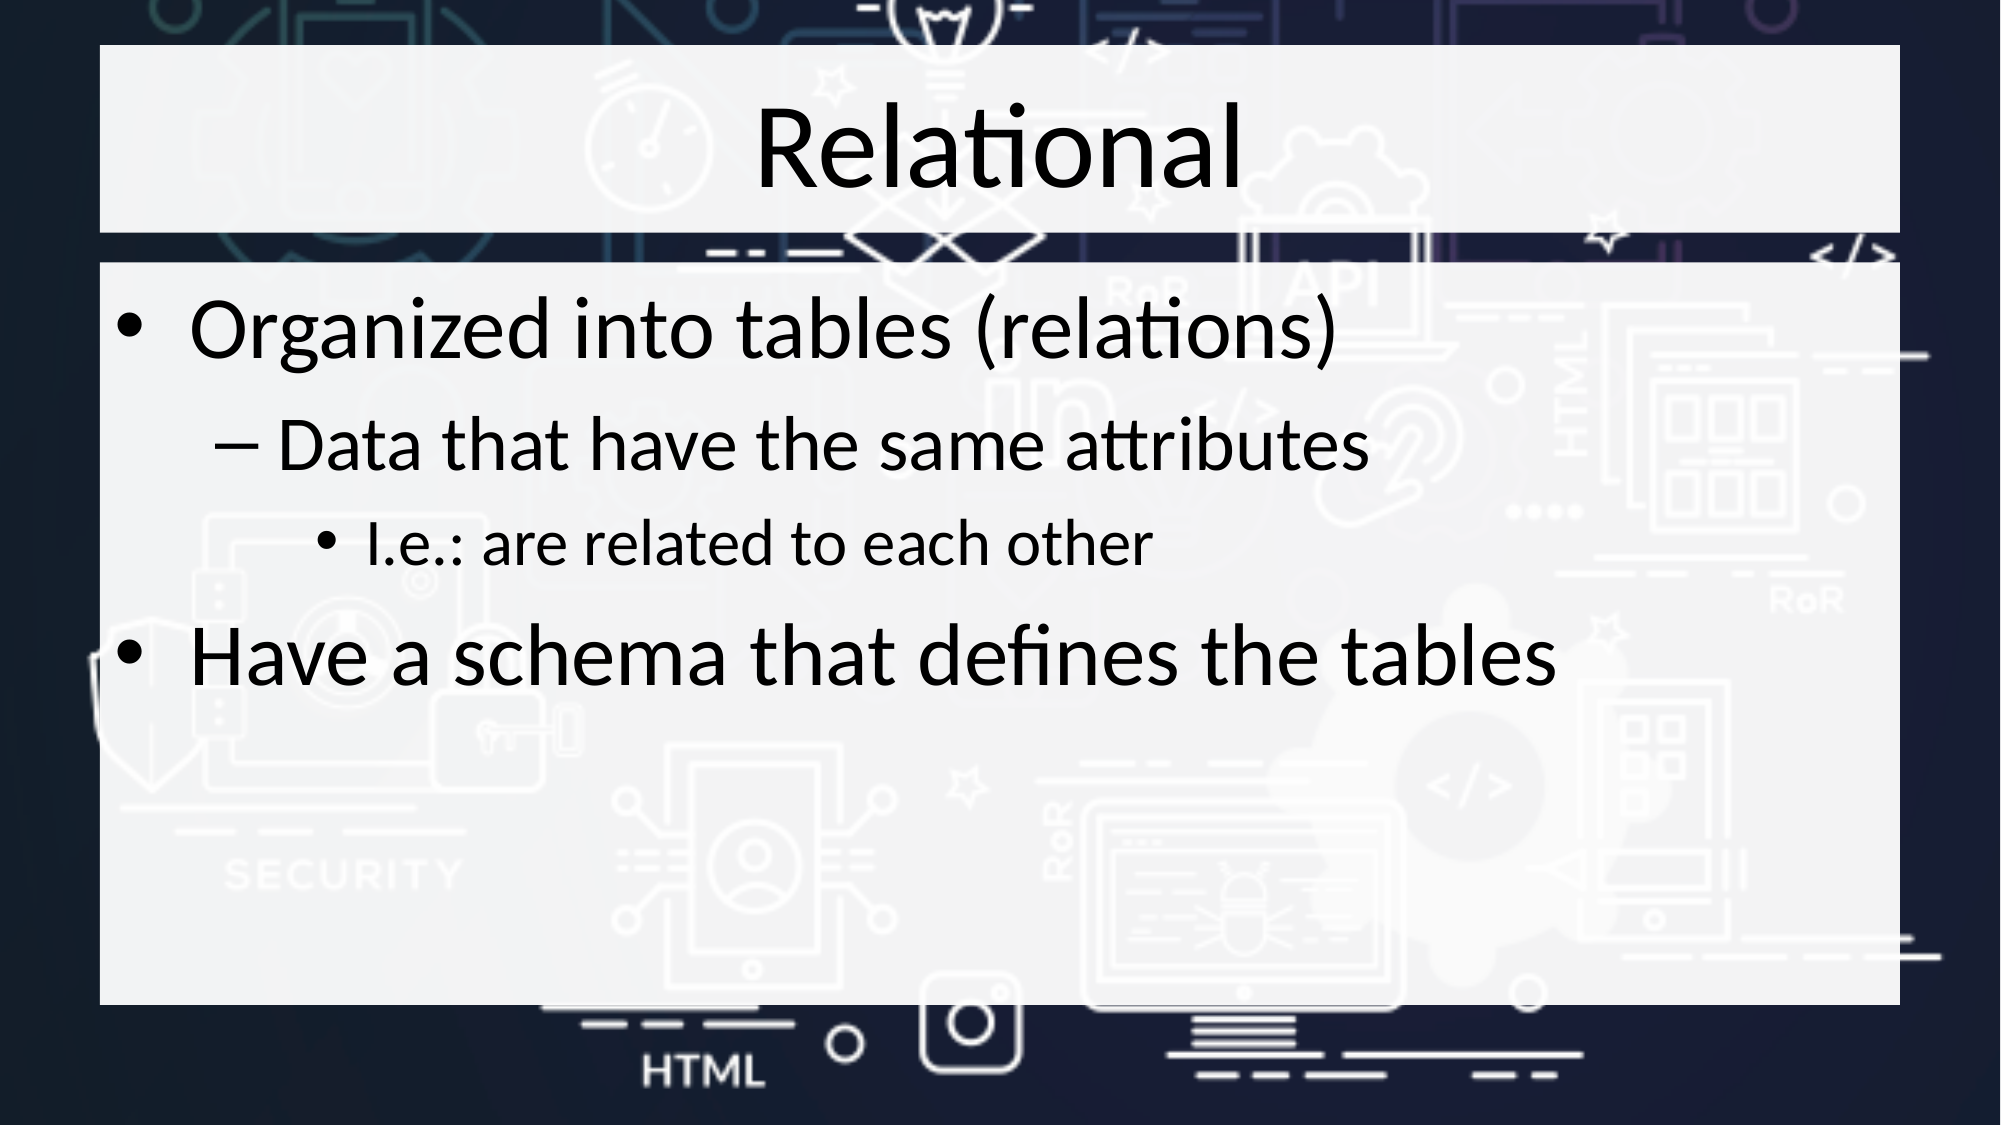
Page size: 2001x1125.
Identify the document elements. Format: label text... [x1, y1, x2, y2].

list Organized into tables (relations) Data that have the same attributes I.e.: are related to each other Have a schema that defines the tables [99, 262, 1900, 1005]
picture [0, 0, 2001, 1125]
title Relational [99, 45, 1900, 233]
